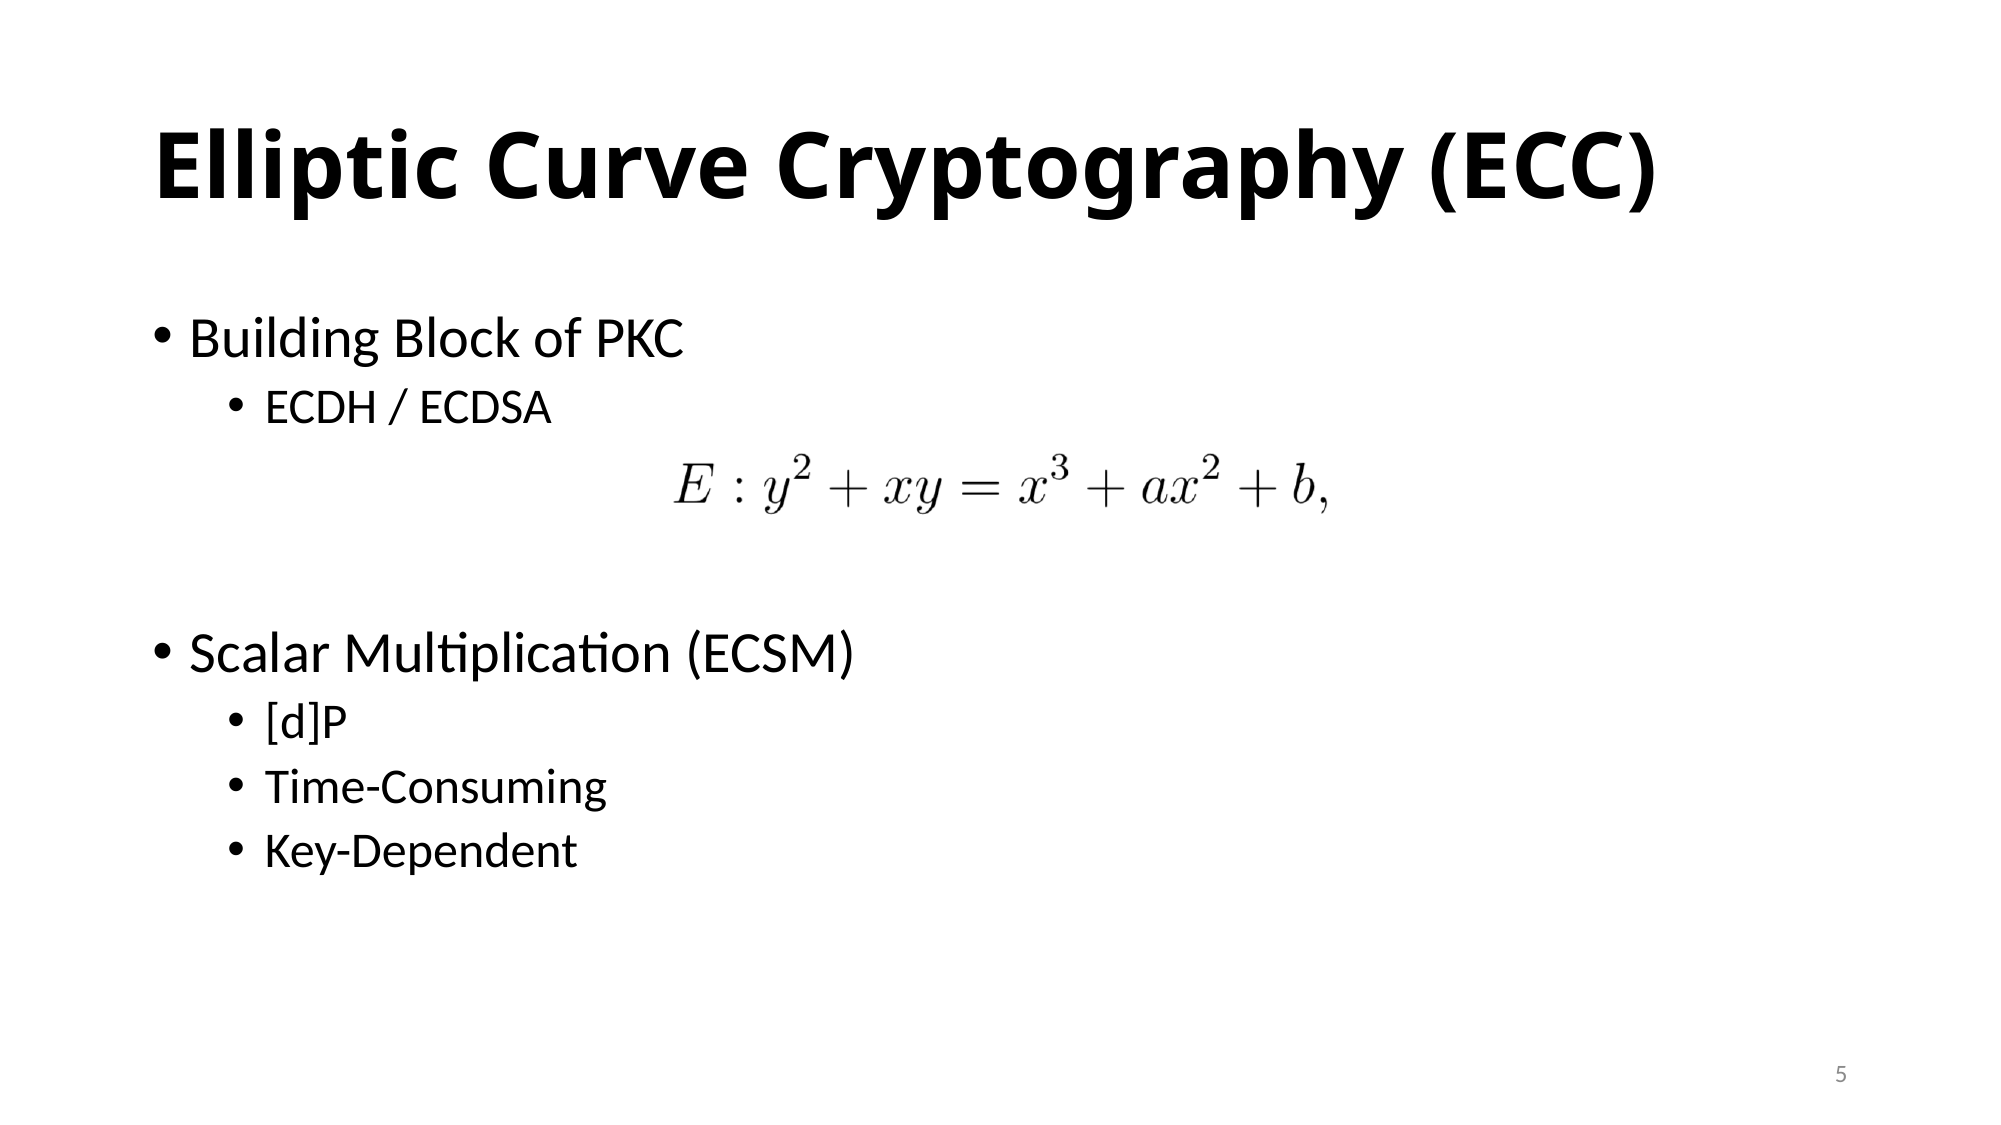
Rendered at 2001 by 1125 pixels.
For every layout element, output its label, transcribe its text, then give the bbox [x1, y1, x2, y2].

list Building Block of PKC ECDH / ECDSA Scalar Multiplication (ECSM) [d]P Time-Consuming Key-Dependent [137, 299, 1863, 1014]
slide_number 5 [1412, 1042, 1863, 1103]
picture [631, 418, 1368, 546]
title Elliptic Curve Cryptography (ECC) [137, 59, 1863, 278]
